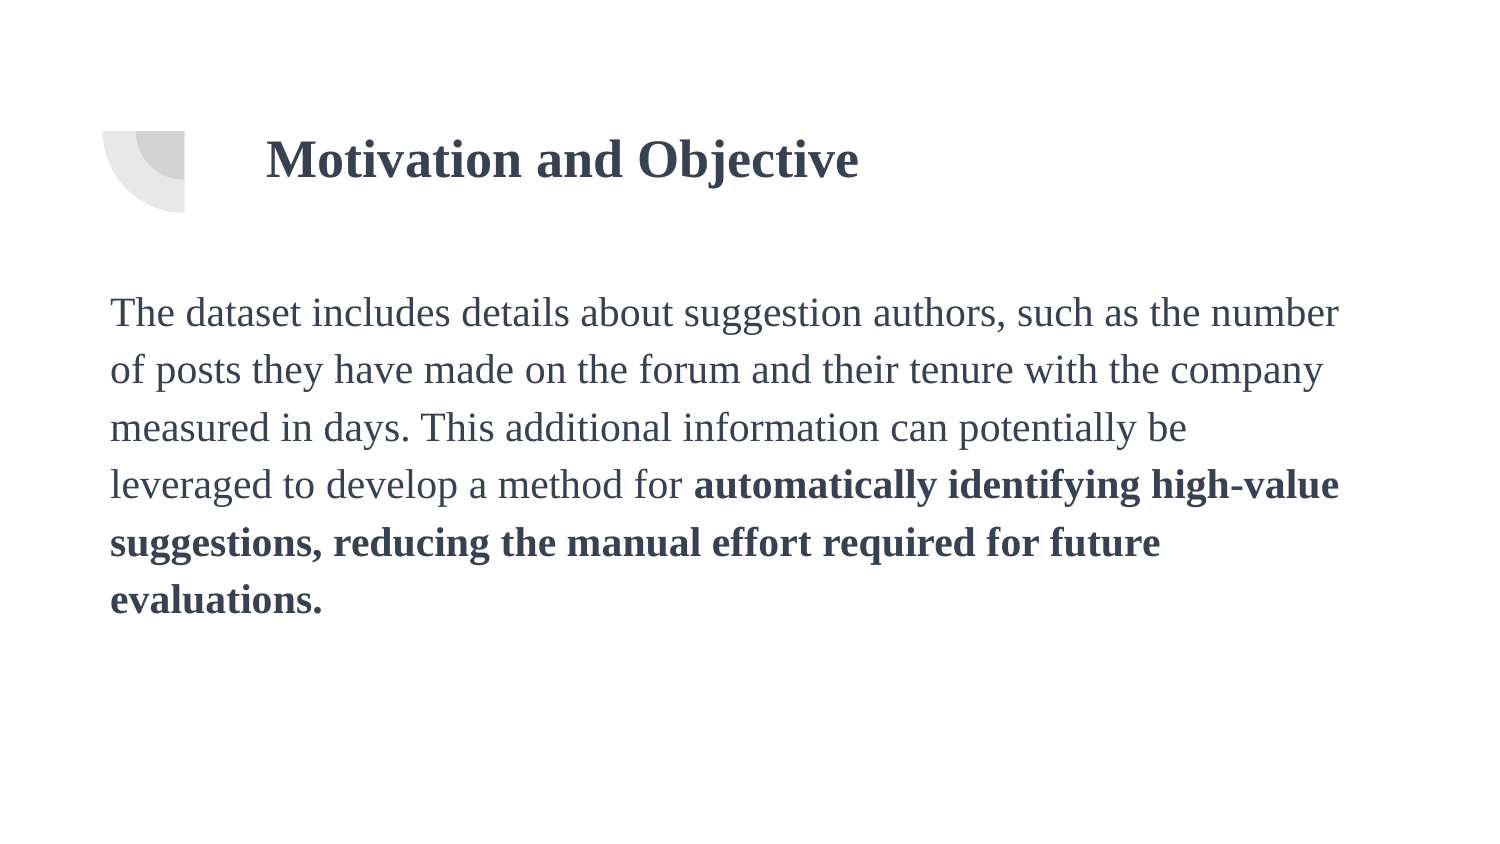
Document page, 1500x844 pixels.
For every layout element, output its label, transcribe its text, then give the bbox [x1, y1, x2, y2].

list The dataset includes details about suggestion authors, such as the number of posts they have made on the forum and their tenure with the company measured in days. This additional information can potentially be leveraged to develop a method for automatically identifying high-value suggestions, reducing the manual effort required for future evaluations. [95, 262, 1368, 680]
title Motivation and Objective [213, 98, 1368, 262]
